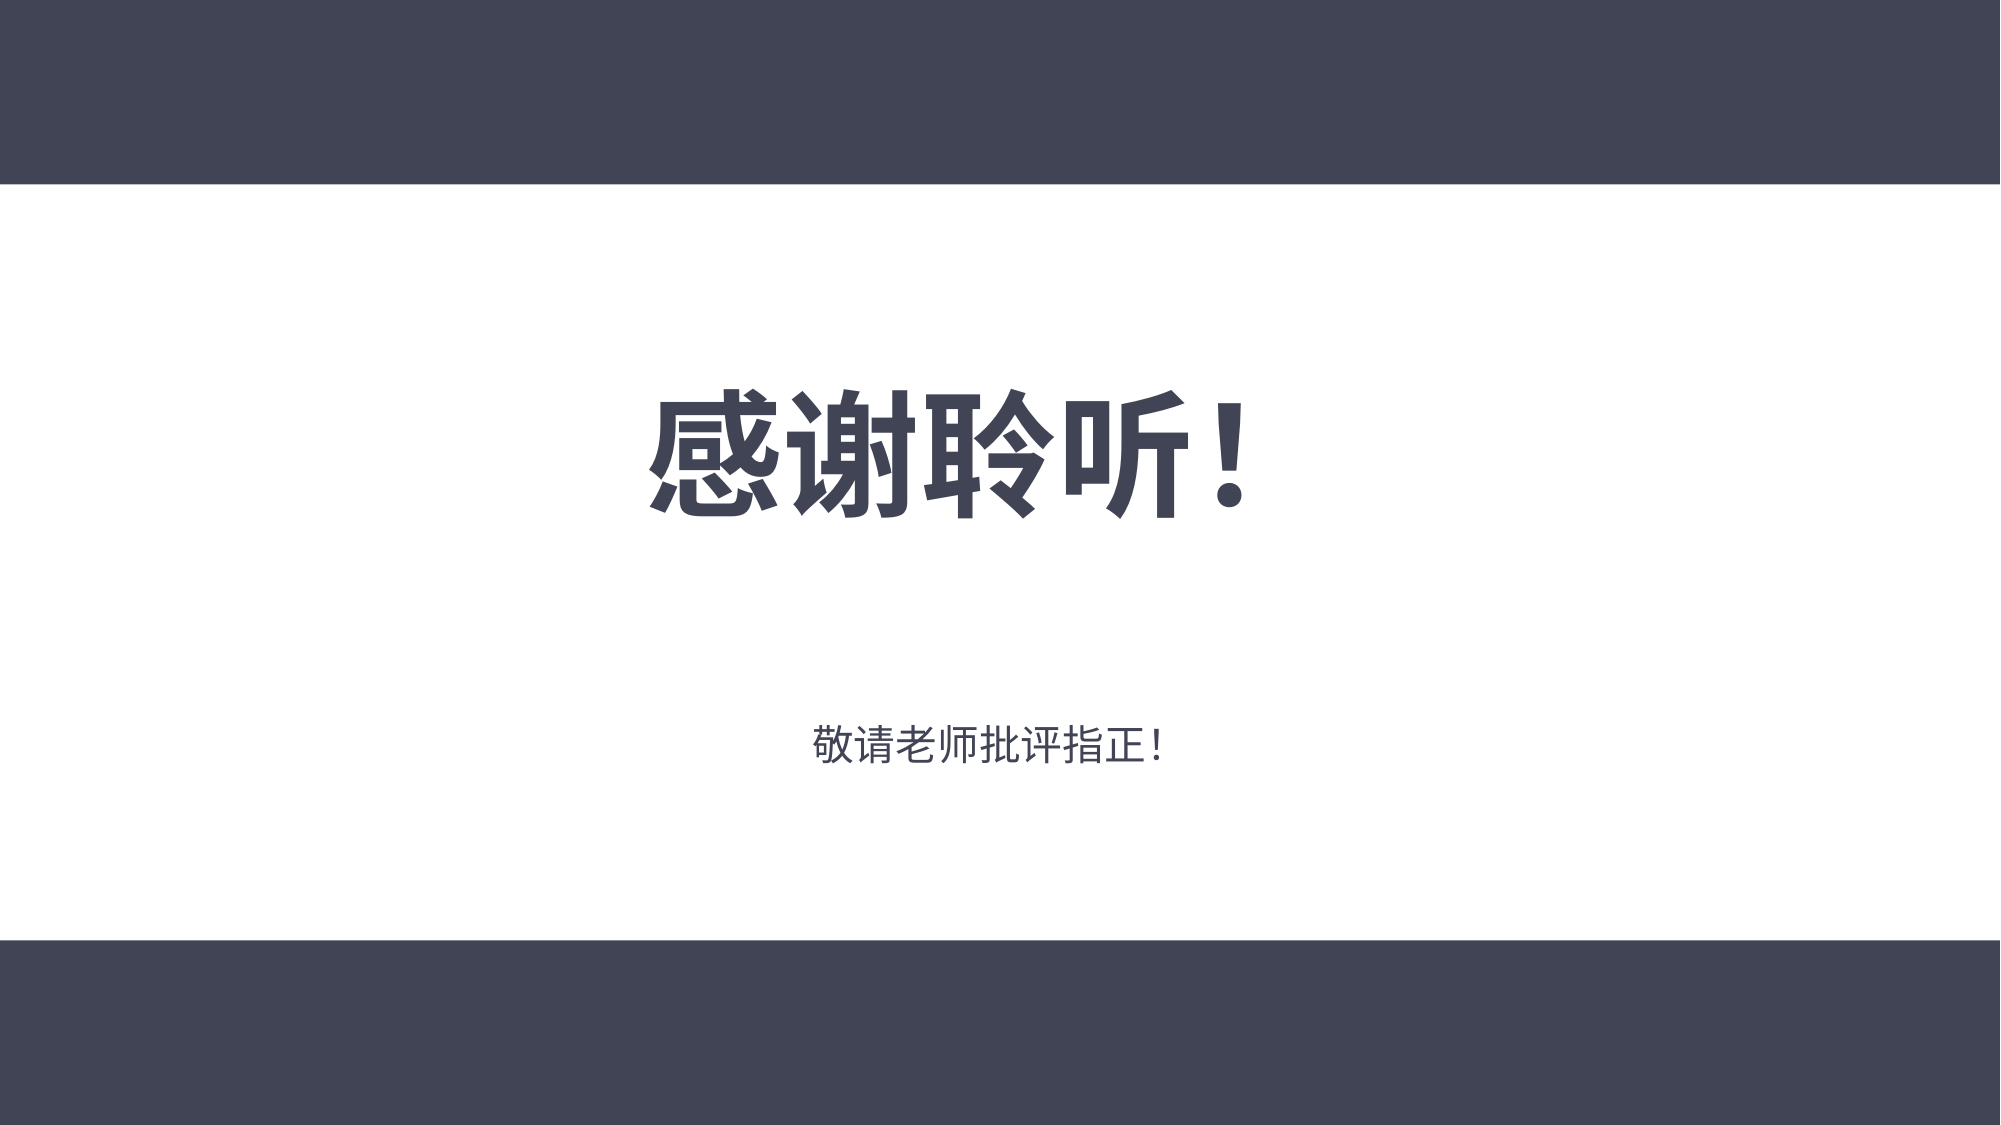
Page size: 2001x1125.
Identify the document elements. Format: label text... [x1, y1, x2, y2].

text_box 敬请老师批评指正！ [719, 686, 1281, 777]
text_box 感谢聆听！ [637, 278, 1362, 541]
text_box [0, 940, 2000, 1125]
text_box [0, 0, 2000, 185]
